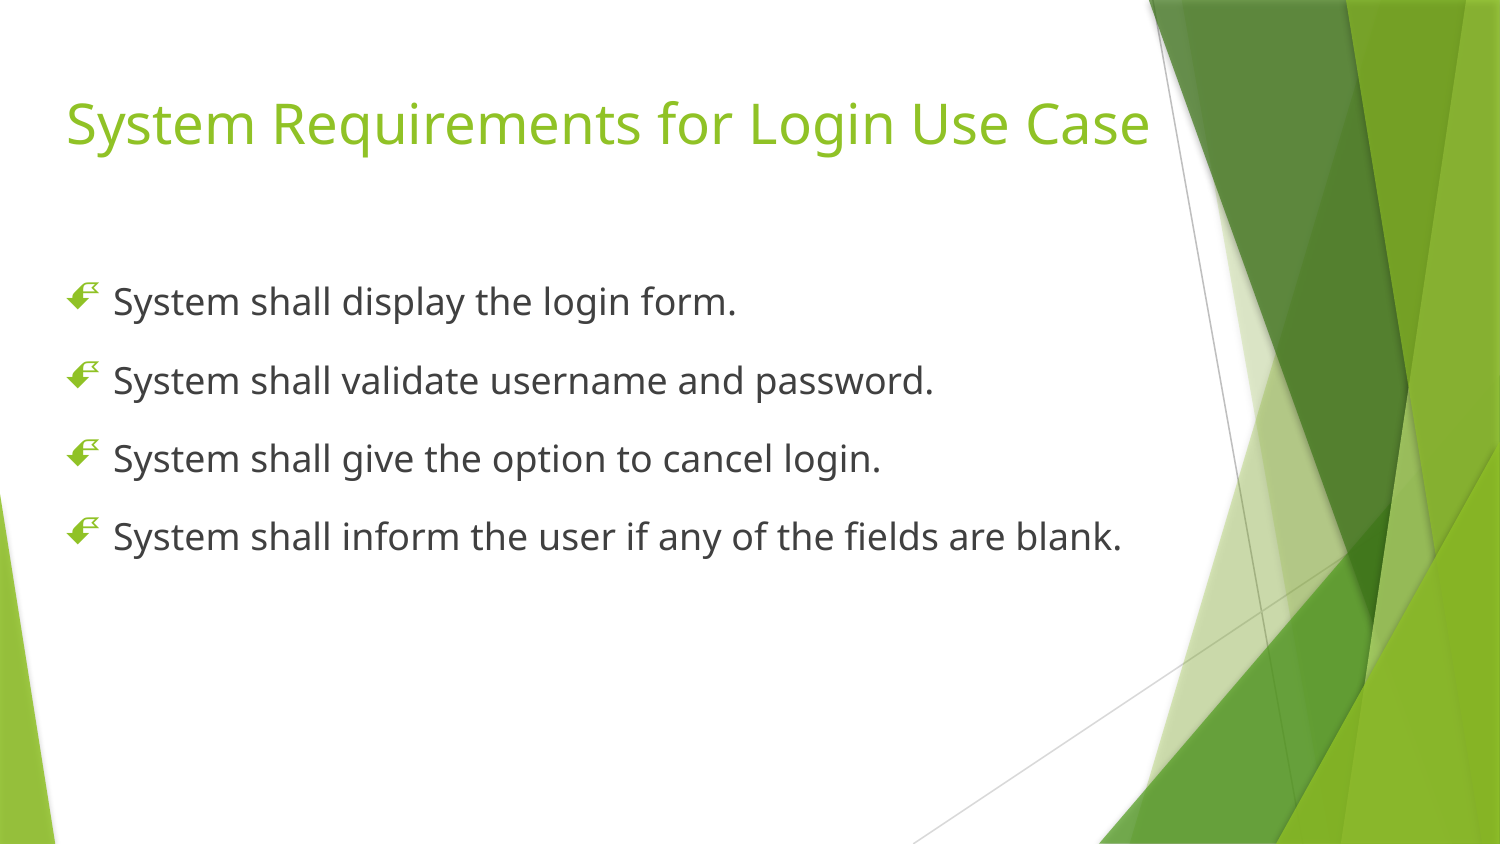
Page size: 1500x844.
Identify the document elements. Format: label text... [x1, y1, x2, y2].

list System shall display the login form. System shall validate username and password. System shall give the option to cancel login. System shall inform the user if any of the fields are blank. [51, 263, 1151, 637]
title System Requirements for Login Use Case [51, 72, 1449, 174]
